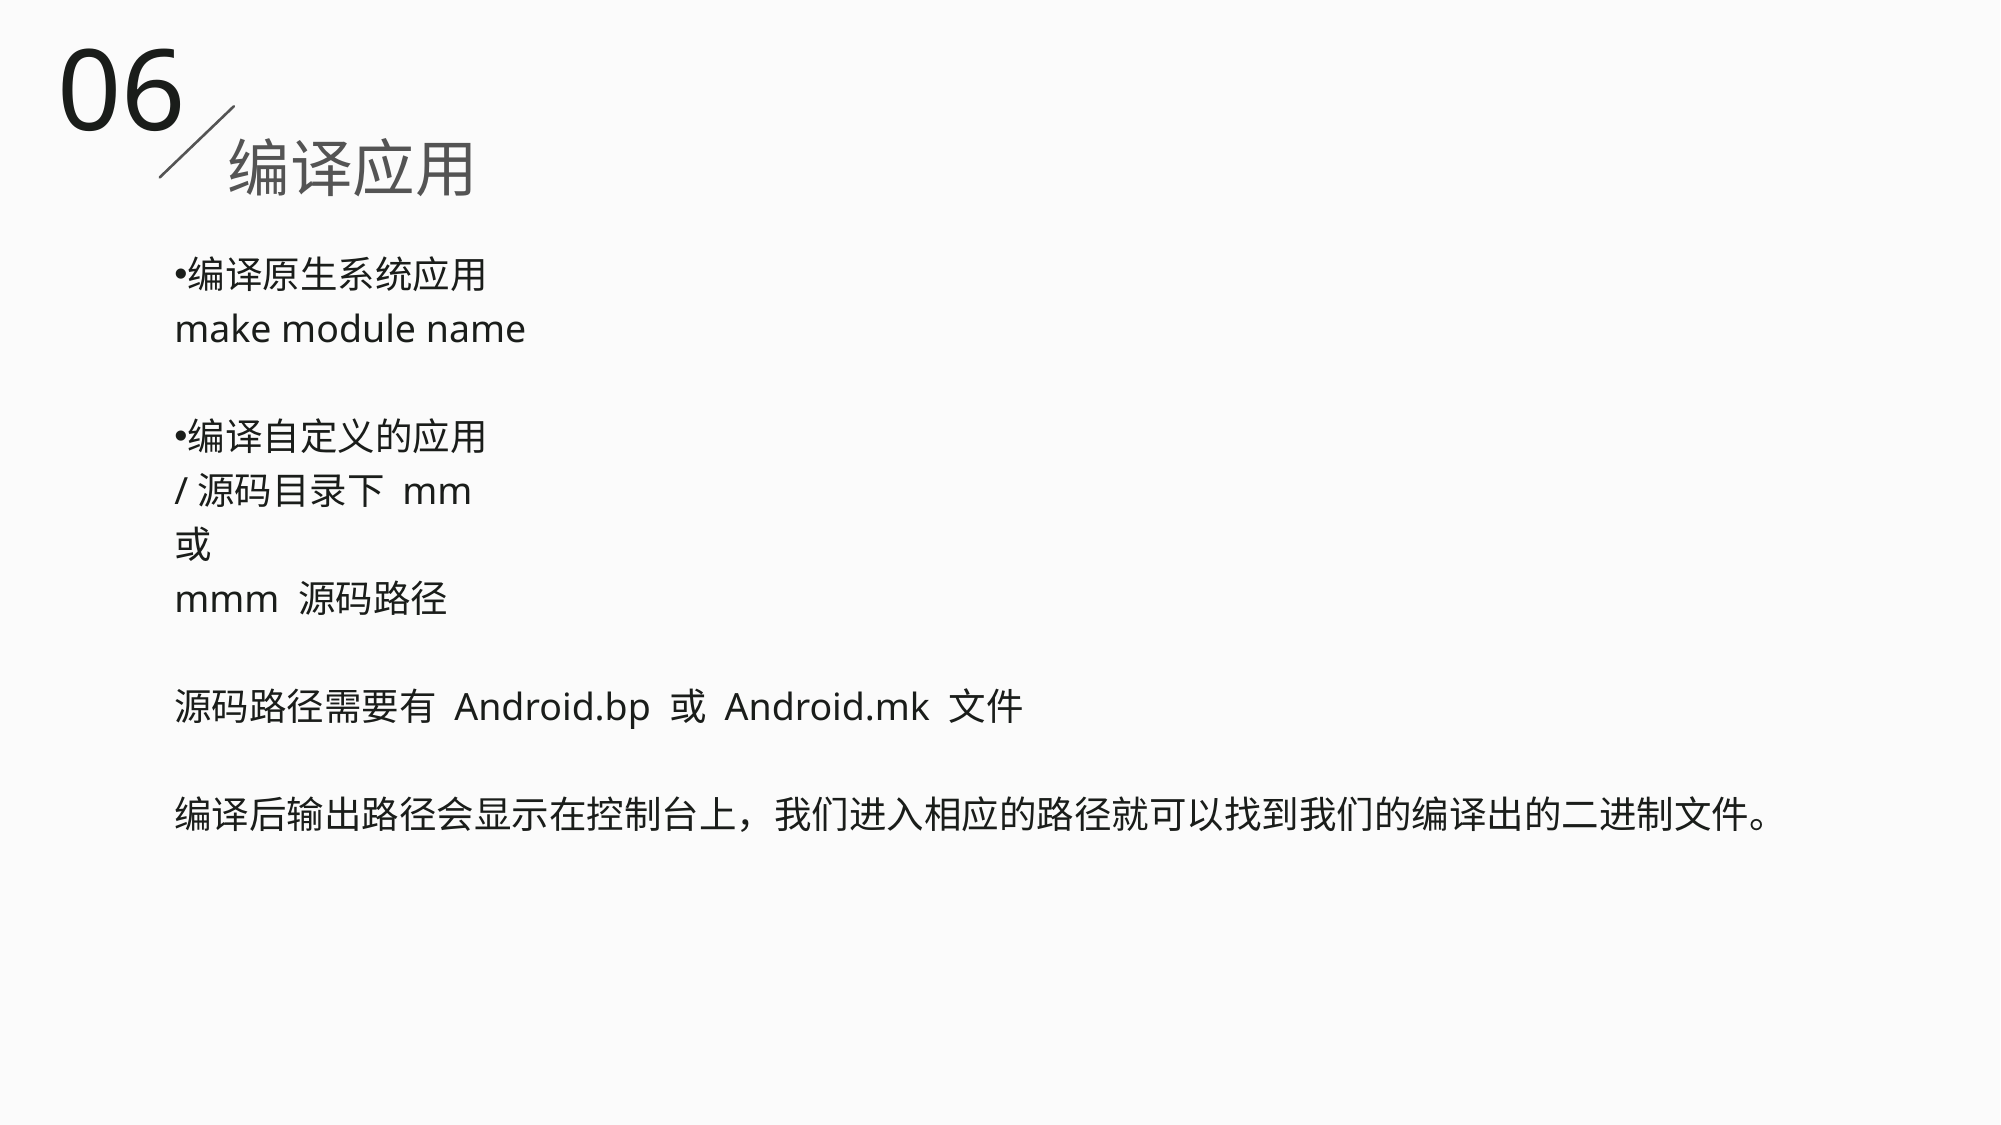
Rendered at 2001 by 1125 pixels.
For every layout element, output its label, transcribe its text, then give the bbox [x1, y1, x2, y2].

text_box 06 [42, 10, 214, 161]
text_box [159, 106, 234, 178]
text_box 编译原生系统应用 make module name 编译自定义的应用 /源码目录下 mm 或 mmm 源码路径 源码路径需要有 Android.bp 或 Android.mk 文件 编译后输出路径会显示在控制台上，我们进入相应的路径就可以找到我们的编译出的二进制文件。 [159, 234, 1782, 998]
text_box 编译应用 [213, 106, 1782, 212]
